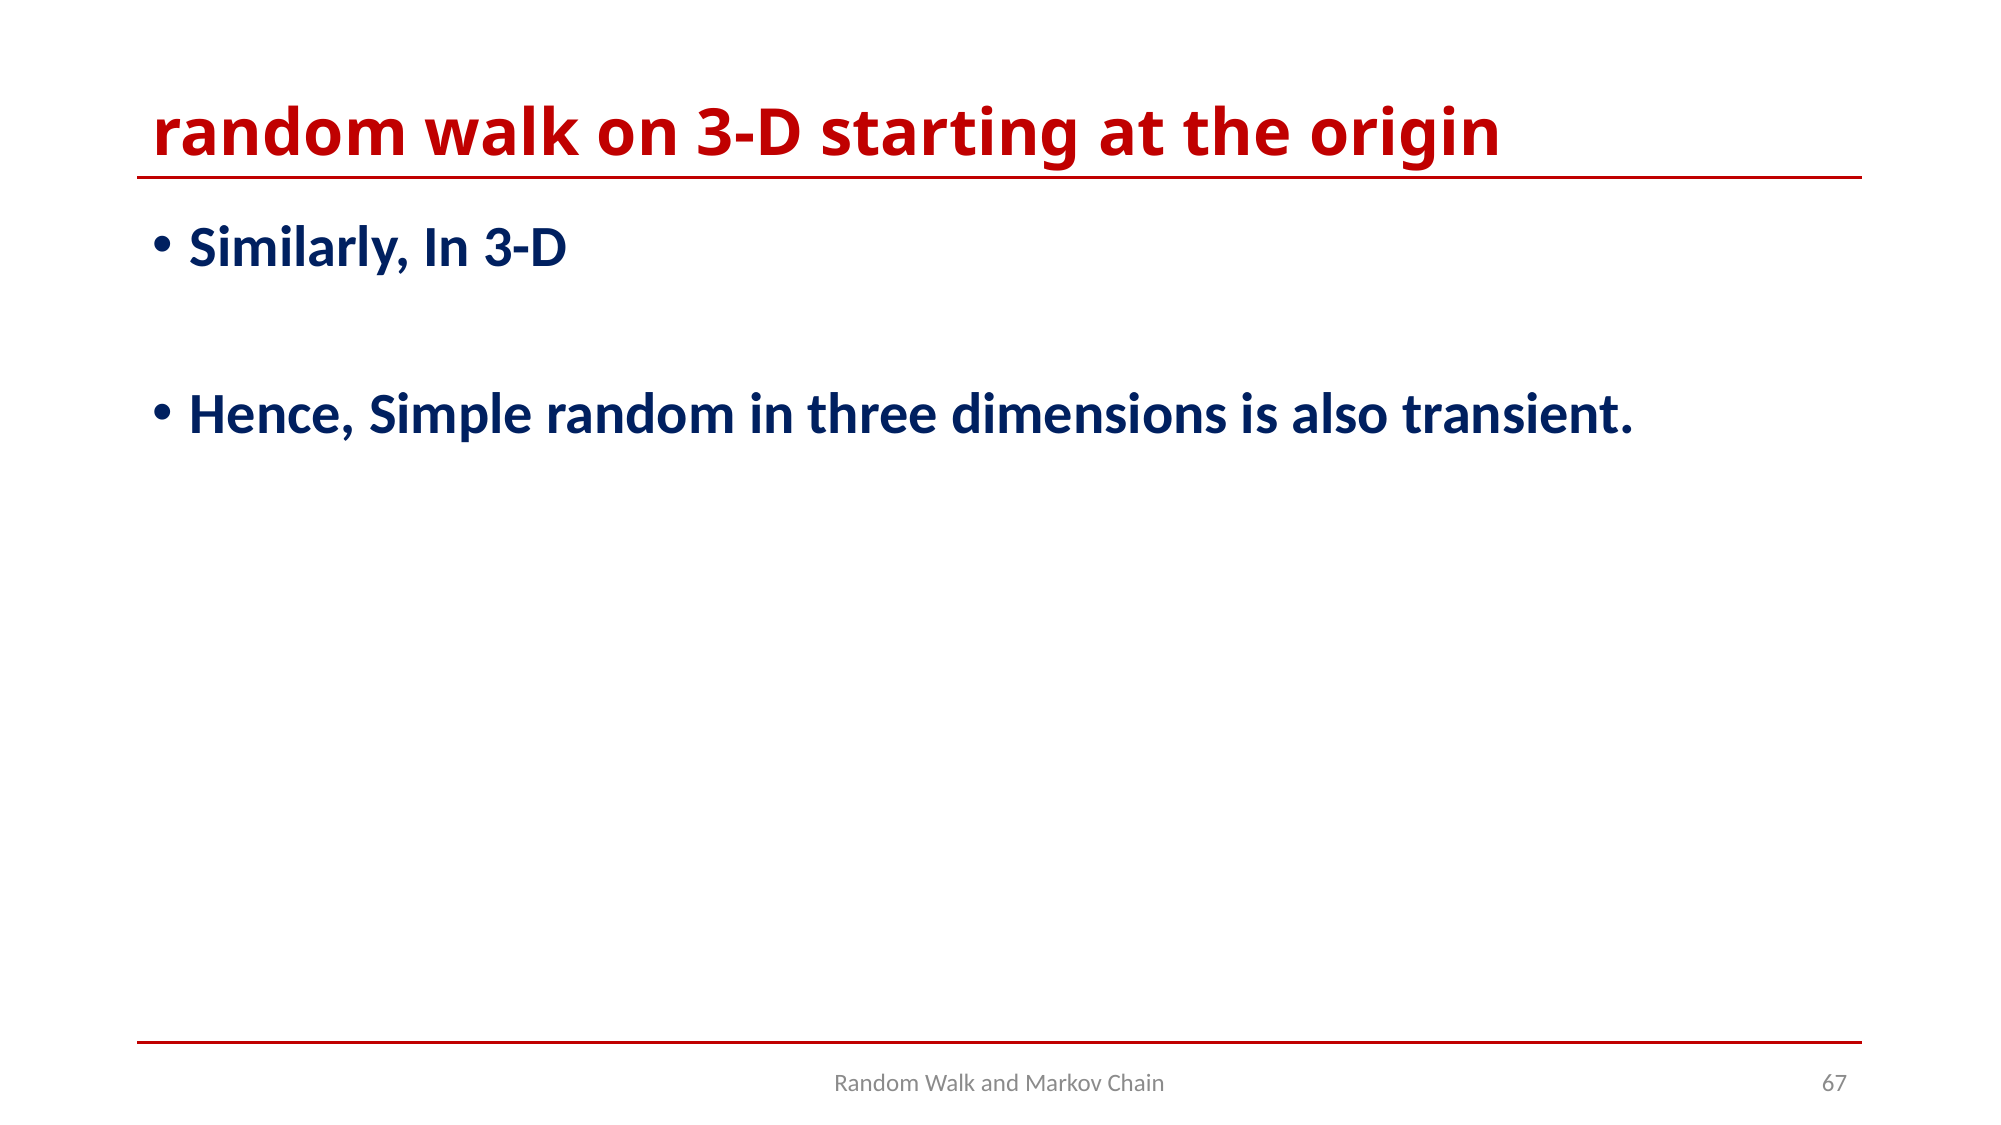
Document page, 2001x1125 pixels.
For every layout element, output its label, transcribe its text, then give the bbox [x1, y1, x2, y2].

slide_number 67 [1412, 1051, 1863, 1111]
title random walk on 3-D starting at the origin [137, 90, 1863, 178]
footer Random Walk and Markov Chain [662, 1051, 1338, 1111]
